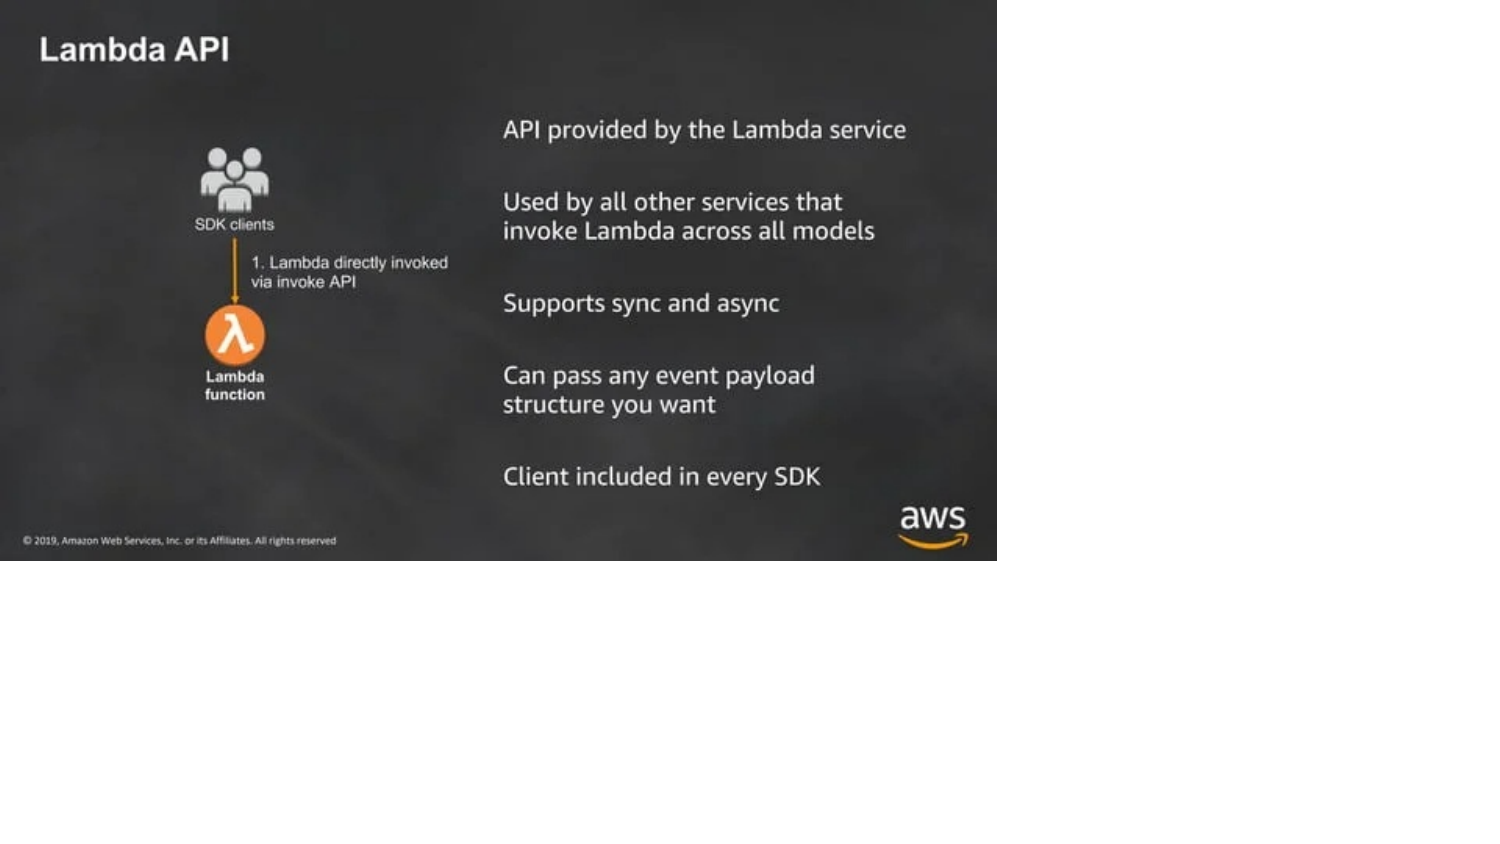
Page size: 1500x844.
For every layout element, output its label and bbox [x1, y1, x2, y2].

picture [0, 0, 997, 562]
